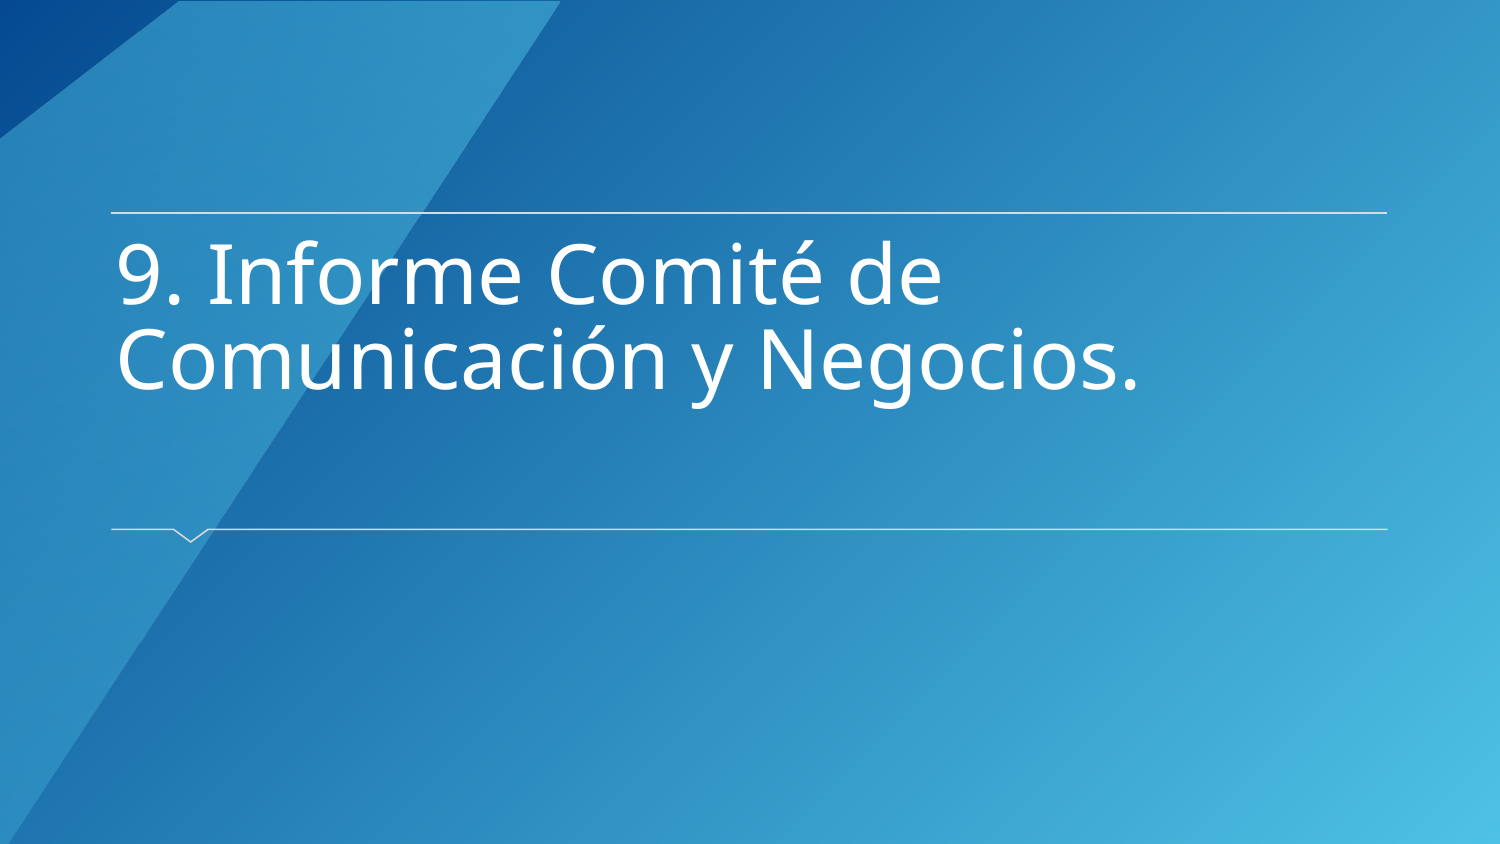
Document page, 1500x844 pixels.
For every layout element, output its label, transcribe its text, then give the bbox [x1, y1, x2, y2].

title 9. Informe Comité de Comunicación y Negocios. [115, 345, 1450, 599]
